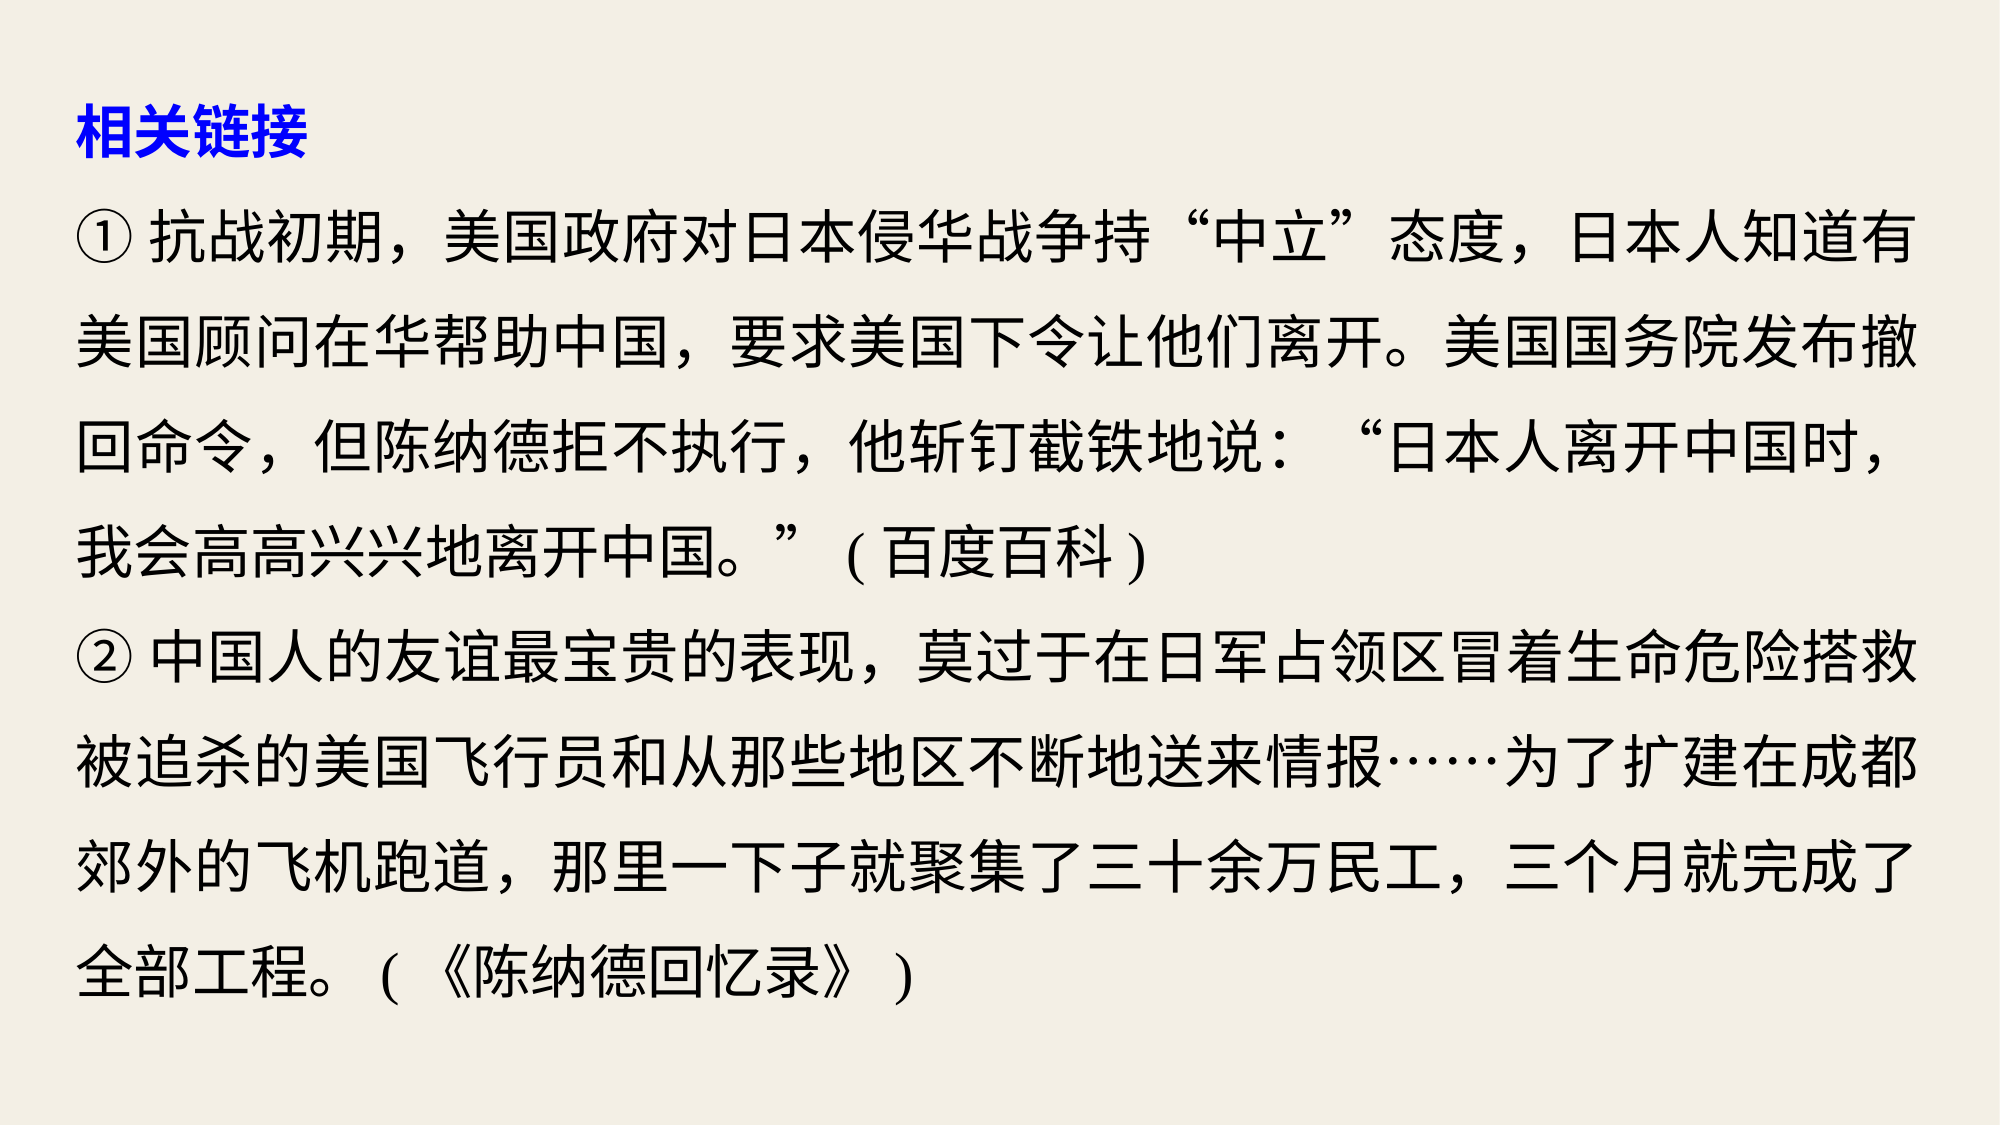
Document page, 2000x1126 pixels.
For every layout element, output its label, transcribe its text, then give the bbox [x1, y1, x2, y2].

text_box 相关链接 ①抗战初期，美国政府对日本侵华战争持“中立”态度，日本人知道有美国顾问在华帮助中国，要求美国下令让他们离开。美国国务院发布撤回命令，但陈纳德拒不执行，他斩钉截铁地说：“日本人离开中国时，我会高高兴兴地离开中国。”(百度百科) ②中国人的友谊最宝贵的表现，莫过于在日军占领区冒着生命危险搭救被追杀的美国飞行员和从那些地区不断地送来情报……为了扩建在成都郊外的飞机跑道，那里一下子就聚集了三十余万民工，三个月就完成了全部工程。(《陈纳德回忆录》) [55, 50, 1939, 1015]
